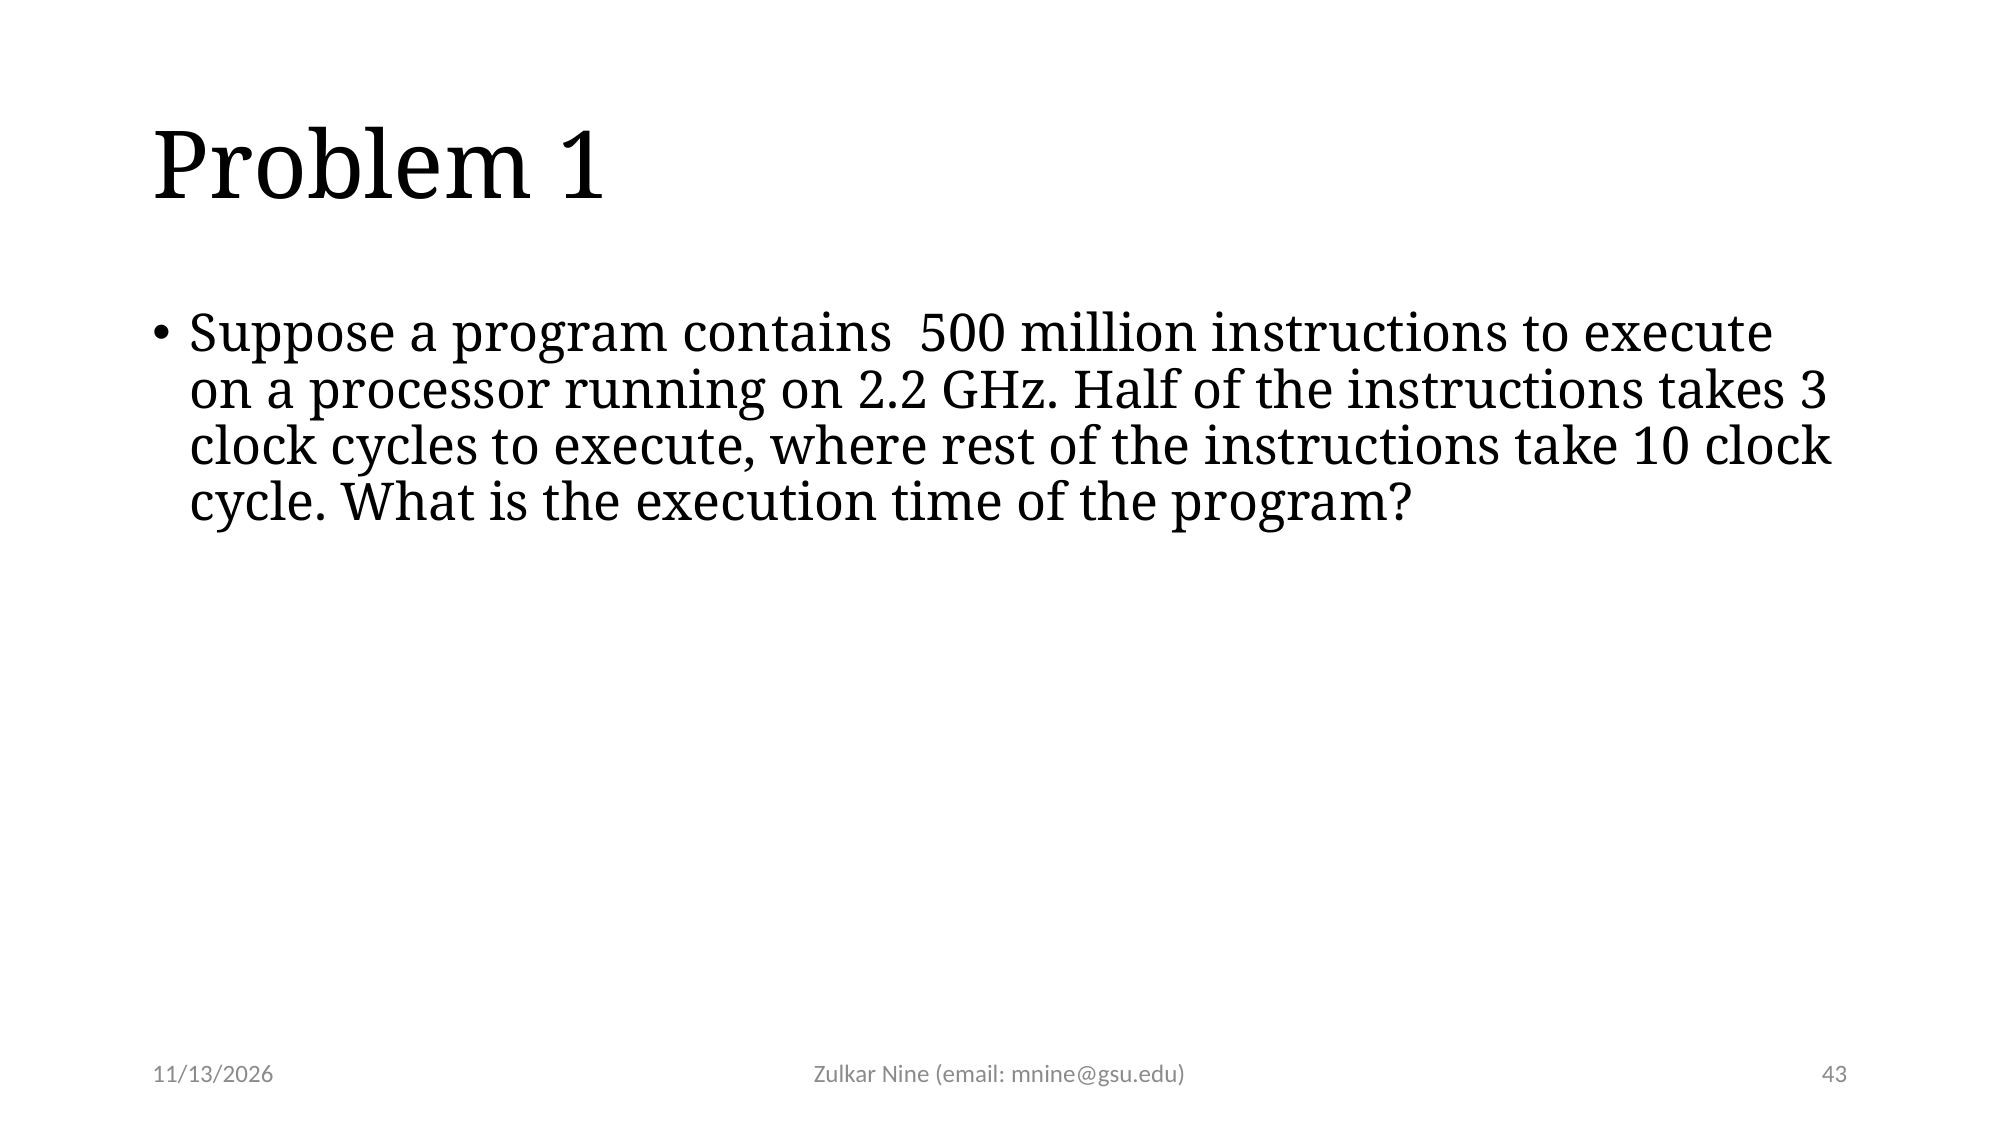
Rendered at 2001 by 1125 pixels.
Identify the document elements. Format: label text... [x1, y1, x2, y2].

list Suppose a program contains 500 million instructions to execute on a processor running on 2.2 GHz. Half of the instructions takes 3 clock cycles to execute, where rest of the instructions take 10 clock cycle. What is the execution time of the program? [137, 299, 1863, 1014]
slide_number 43 [1412, 1042, 1863, 1103]
title Problem 1 [137, 59, 1863, 278]
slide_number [137, 1042, 588, 1103]
footer Zulkar Nine (email: mnine@gsu.edu) [662, 1042, 1338, 1103]
